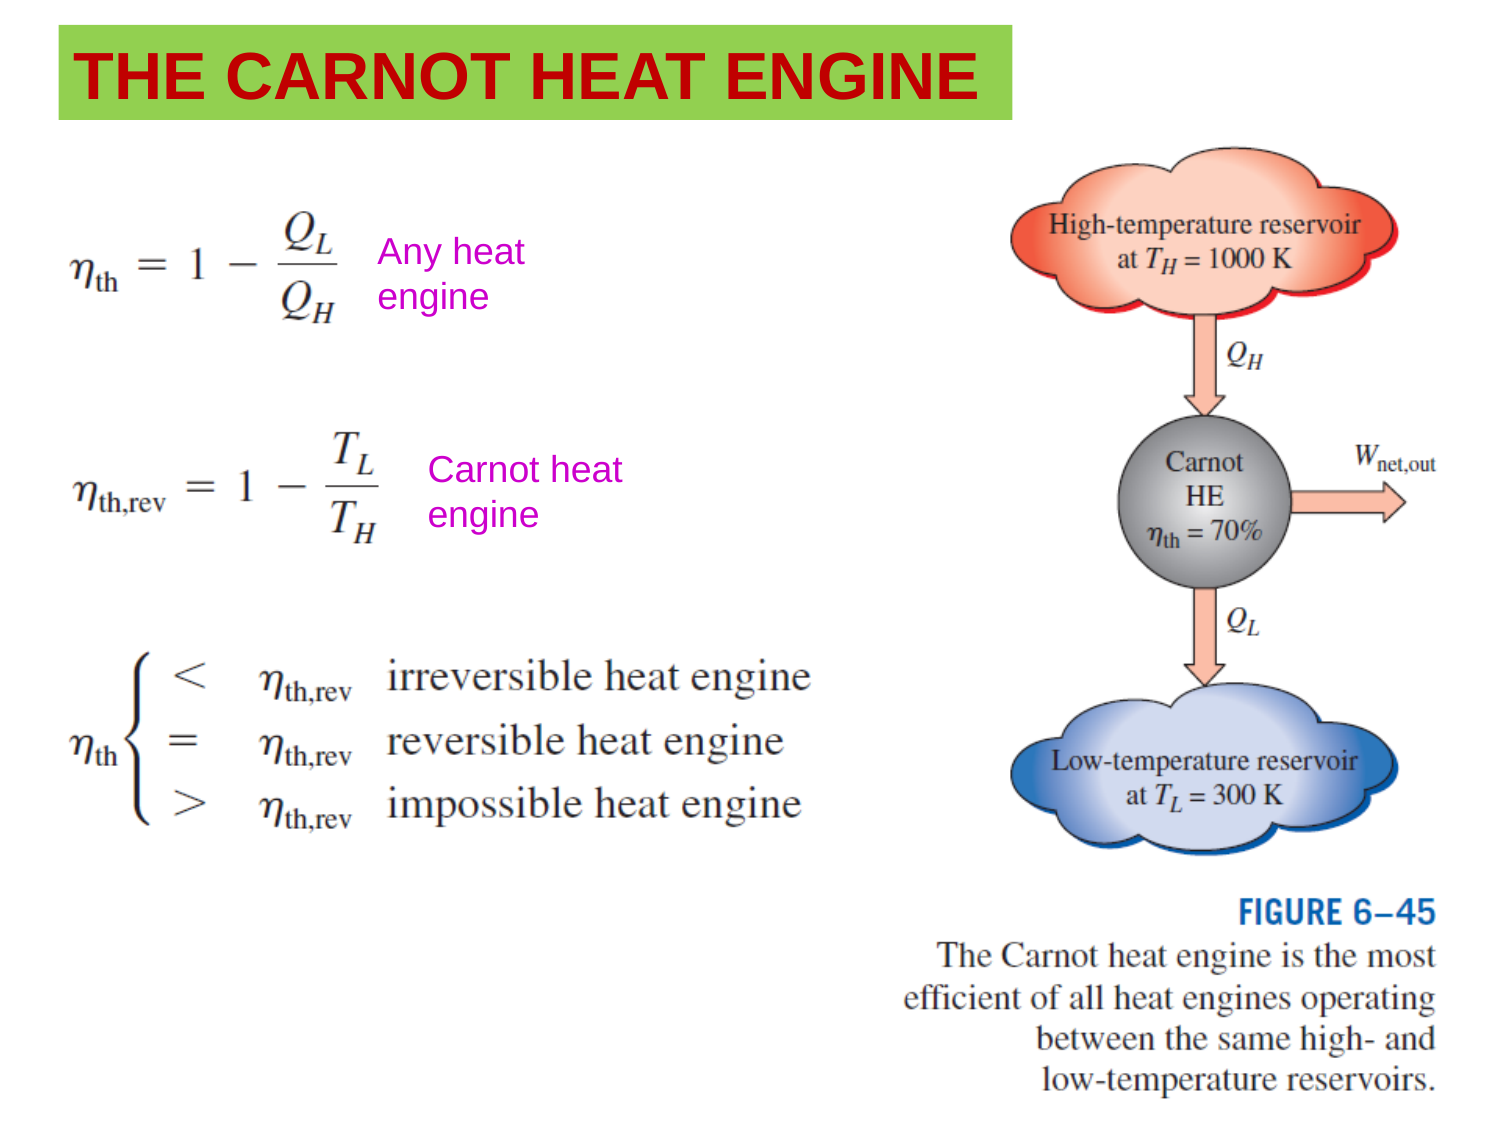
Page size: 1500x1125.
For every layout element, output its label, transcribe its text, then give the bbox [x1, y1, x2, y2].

text_box THE CARNOT HEAT ENGINE [58, 24, 1013, 120]
picture [62, 412, 393, 565]
picture [895, 137, 1451, 1109]
picture [62, 199, 351, 337]
picture [60, 637, 826, 843]
text_box Any heat engine [362, 219, 588, 325]
text_box Carnot heat engine [412, 437, 650, 543]
